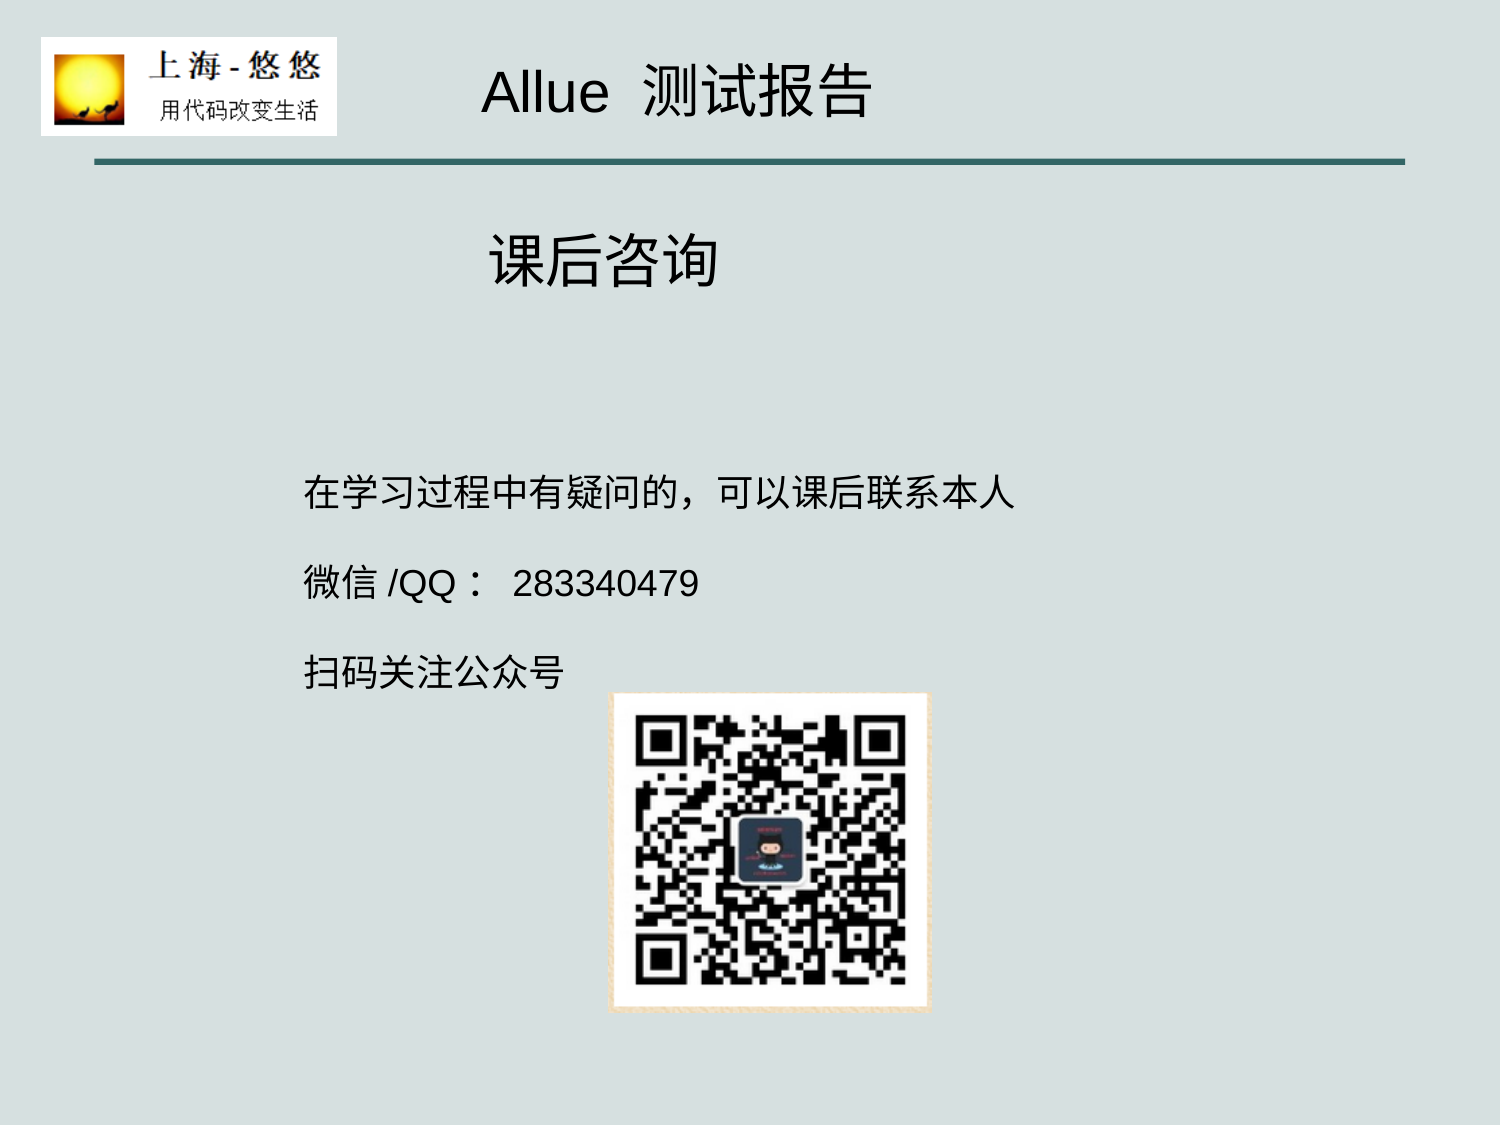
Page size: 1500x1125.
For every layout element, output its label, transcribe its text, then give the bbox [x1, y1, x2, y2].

text_box 在学习过程中有疑问的，可以课后联系本人 微信/QQ：283340479 扫码关注公众号 [289, 461, 1294, 746]
text_box 课后咨询 [289, 216, 1117, 302]
picture [608, 692, 932, 1013]
picture [41, 37, 337, 136]
